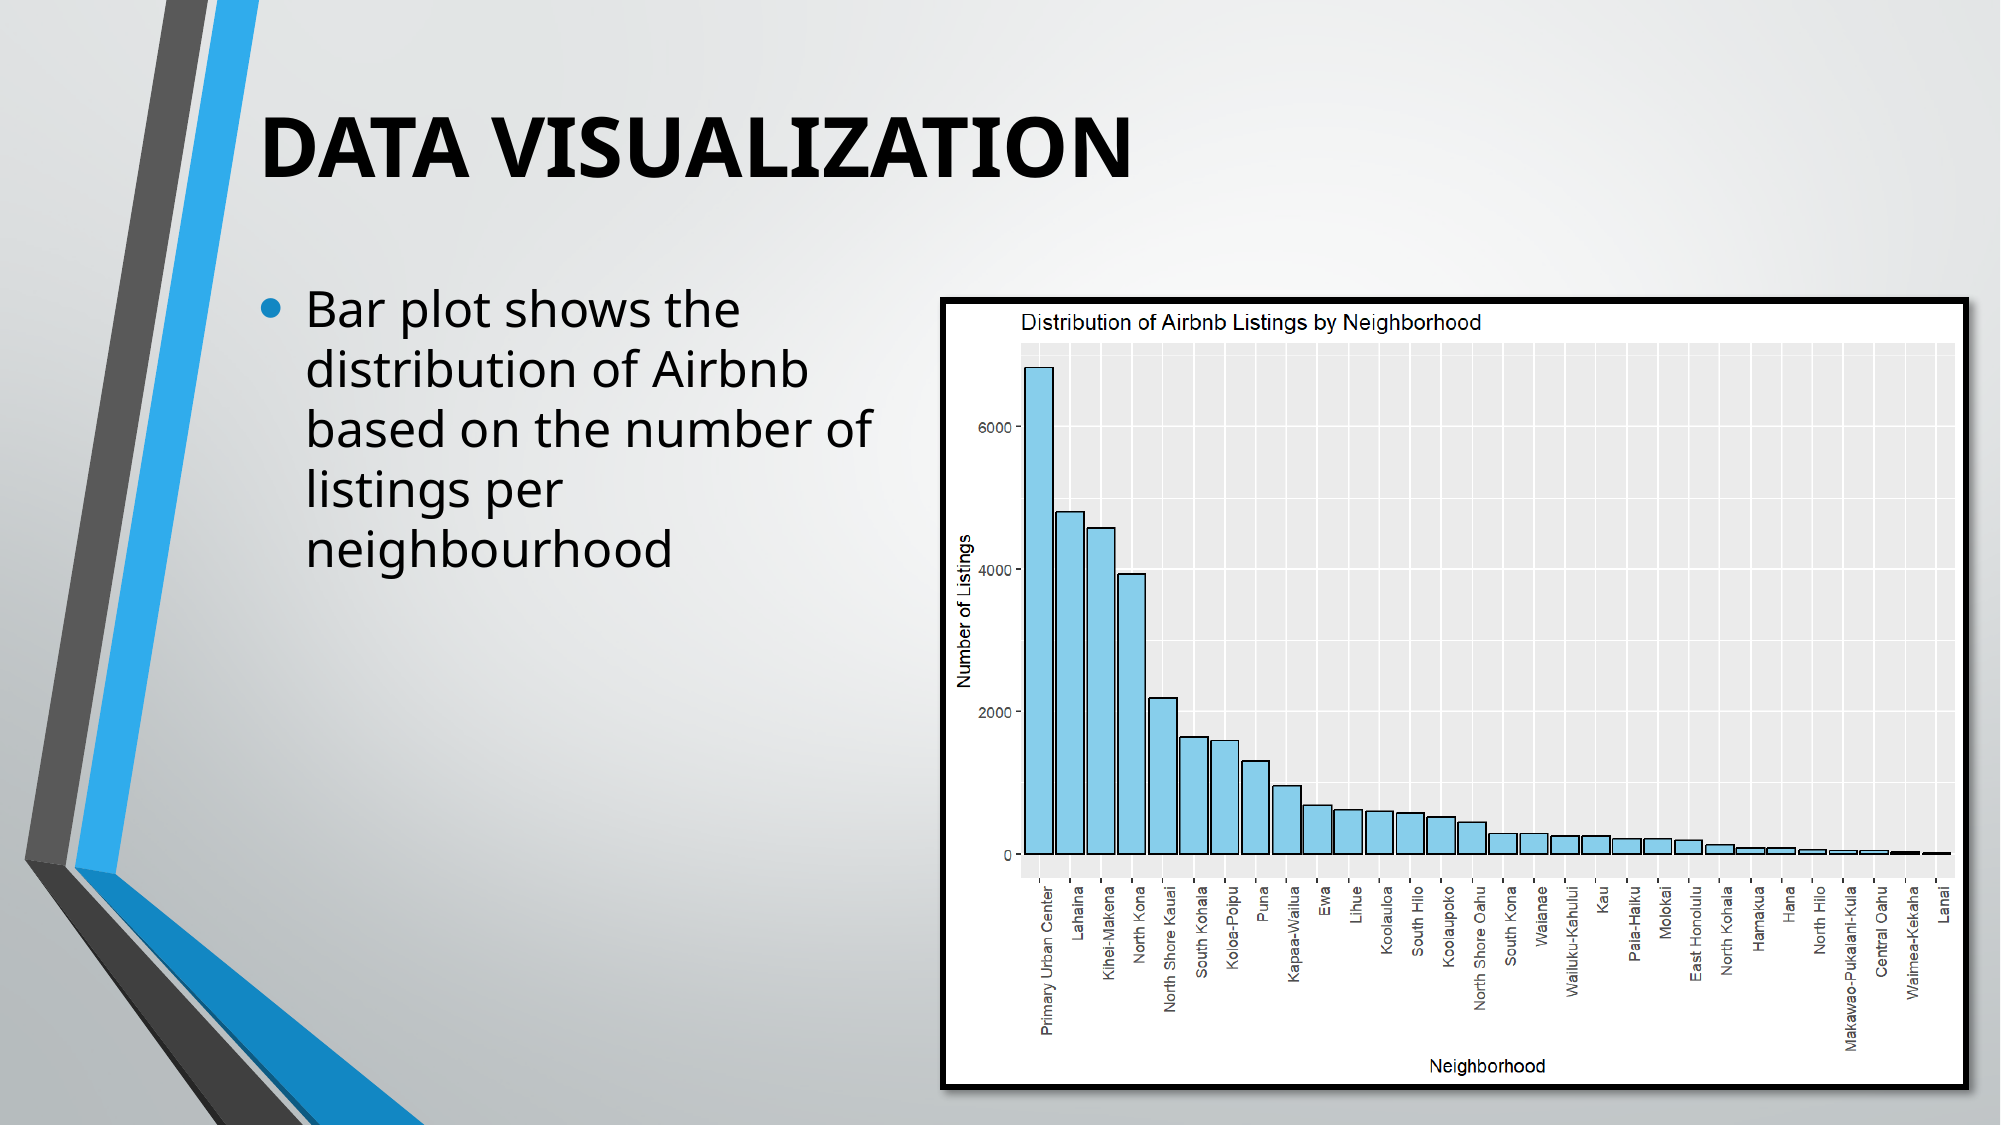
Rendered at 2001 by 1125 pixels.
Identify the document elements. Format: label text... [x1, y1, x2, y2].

picture [946, 303, 1964, 1085]
title DATA VISUALIZATION [243, 0, 1887, 288]
list Bar plot shows the distribution of Airbnb based on the number of listings per neighbourhood [243, 232, 947, 623]
